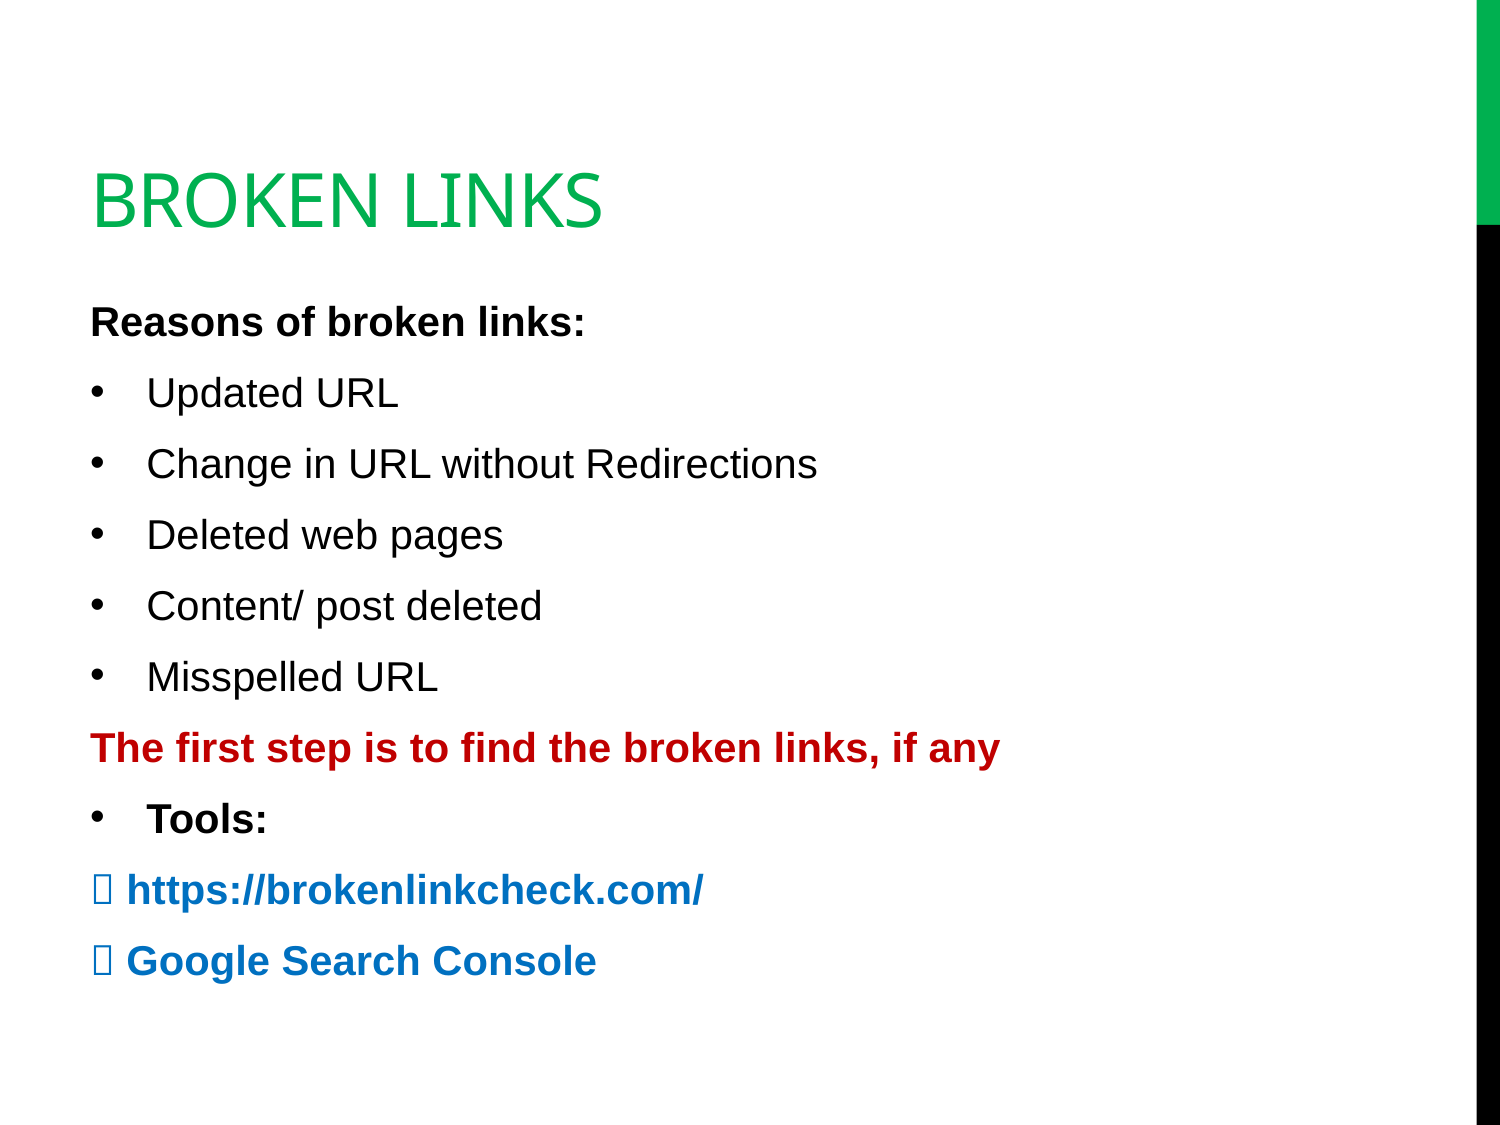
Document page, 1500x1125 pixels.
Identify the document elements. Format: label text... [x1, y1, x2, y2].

title Broken links [75, 25, 1025, 250]
list Reasons of broken links: Updated URL Change in URL without Redirections Deleted web pages Content/ post deleted Misspelled URL The first step is to find the broken links, if any Tools:  https://brokenlinkcheck.com/  Google Search Console [75, 287, 1325, 1005]
